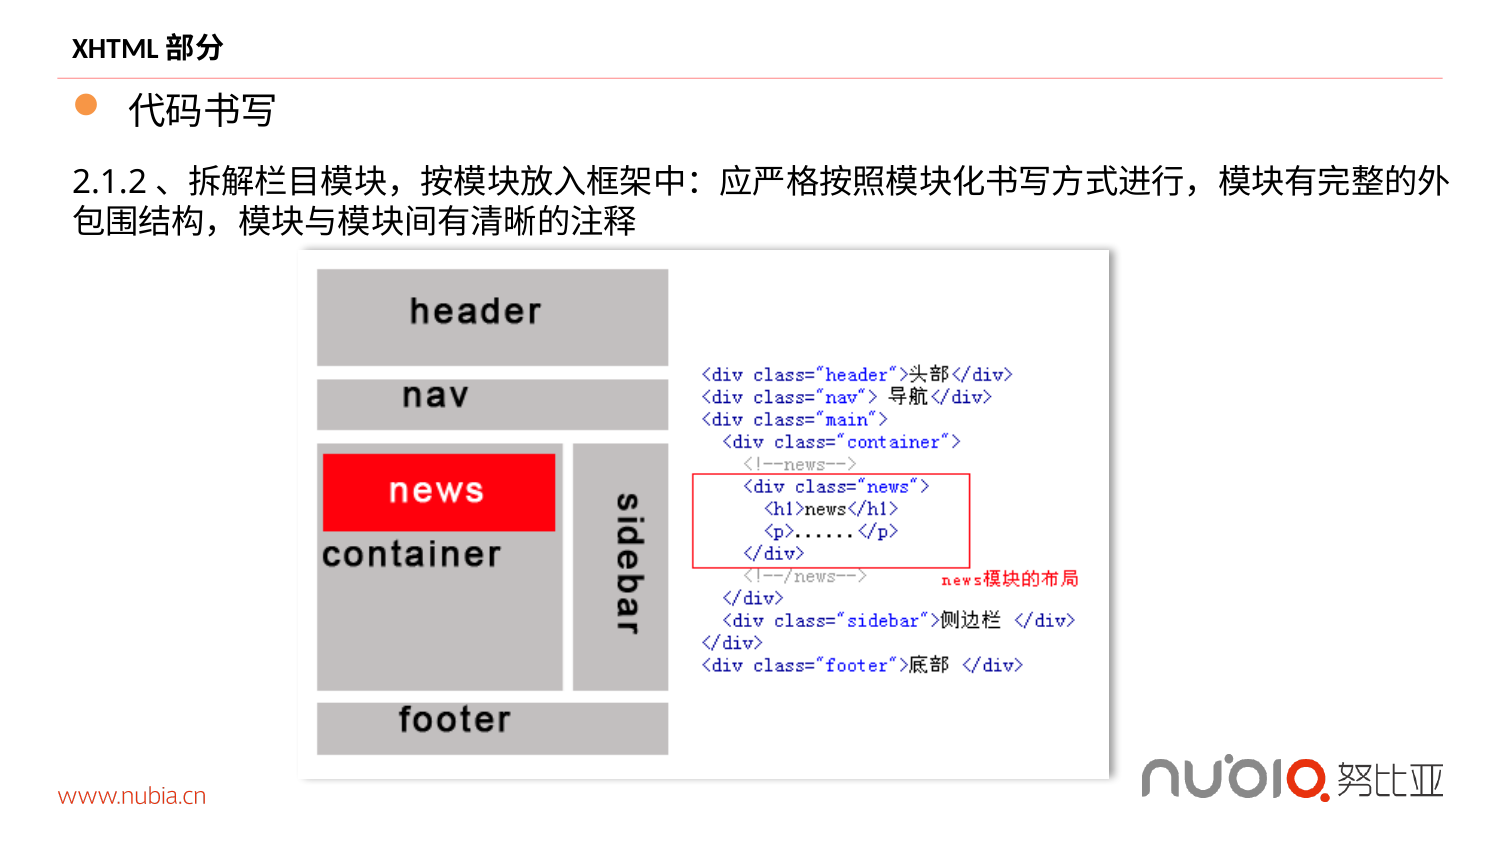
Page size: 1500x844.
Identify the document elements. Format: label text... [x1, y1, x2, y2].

text_box XHTML部分 [57, 24, 714, 69]
picture [298, 250, 1110, 779]
text_box 代码书写 [57, 79, 1443, 140]
picture [1142, 754, 1443, 802]
text_box 2.1.2、拆解栏目模块，按模块放入框架中：应严格按照模块化书写方式进行，模块有完整的外包围结构，模块与模块间有清晰的注释 [57, 152, 1471, 248]
picture [57, 783, 206, 809]
